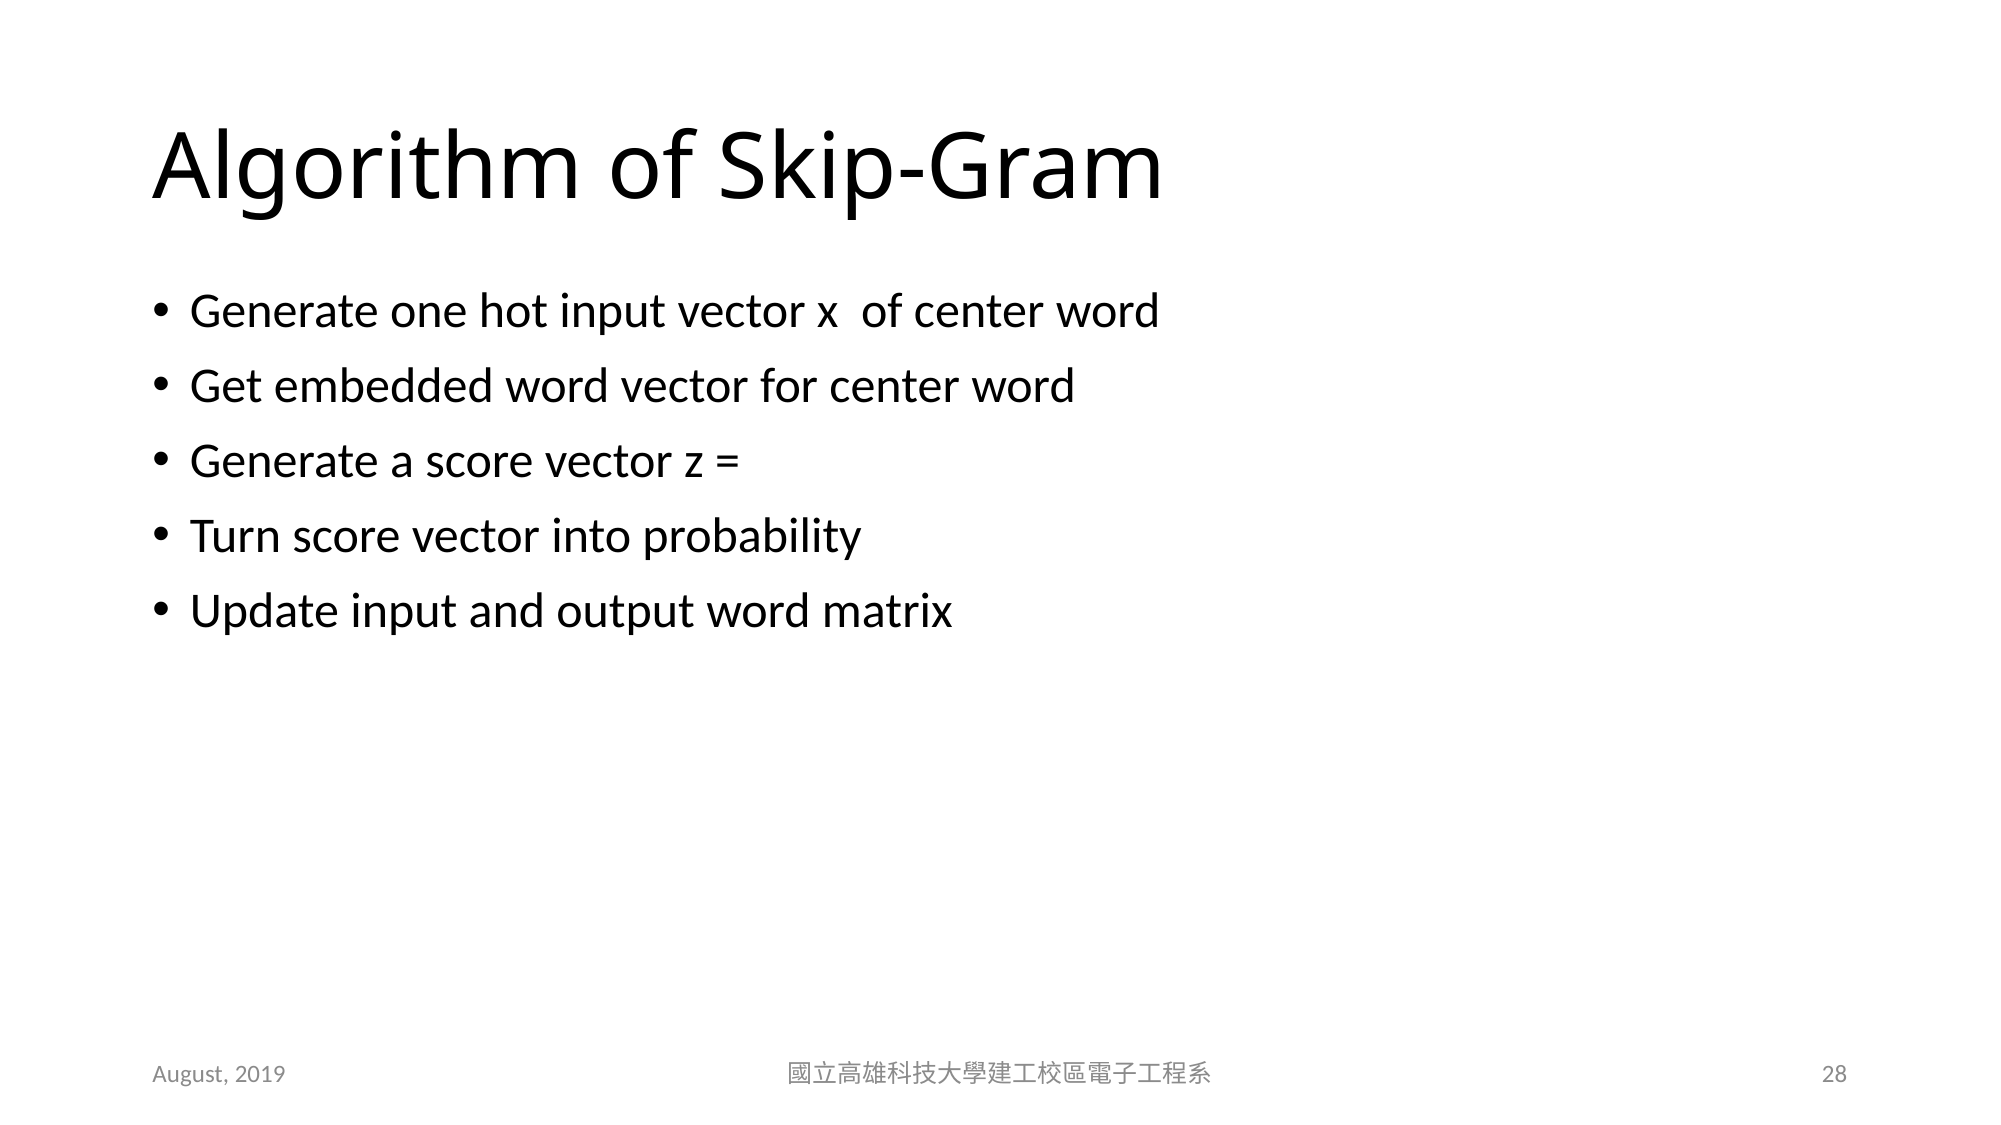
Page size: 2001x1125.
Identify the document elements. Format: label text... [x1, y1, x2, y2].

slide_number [137, 1042, 588, 1103]
title Algorithm of Skip-Gram [137, 59, 1863, 278]
footer 國立高雄科技大學建工校區電子工程系 [662, 1042, 1338, 1103]
slide_number 28 [1412, 1042, 1863, 1103]
